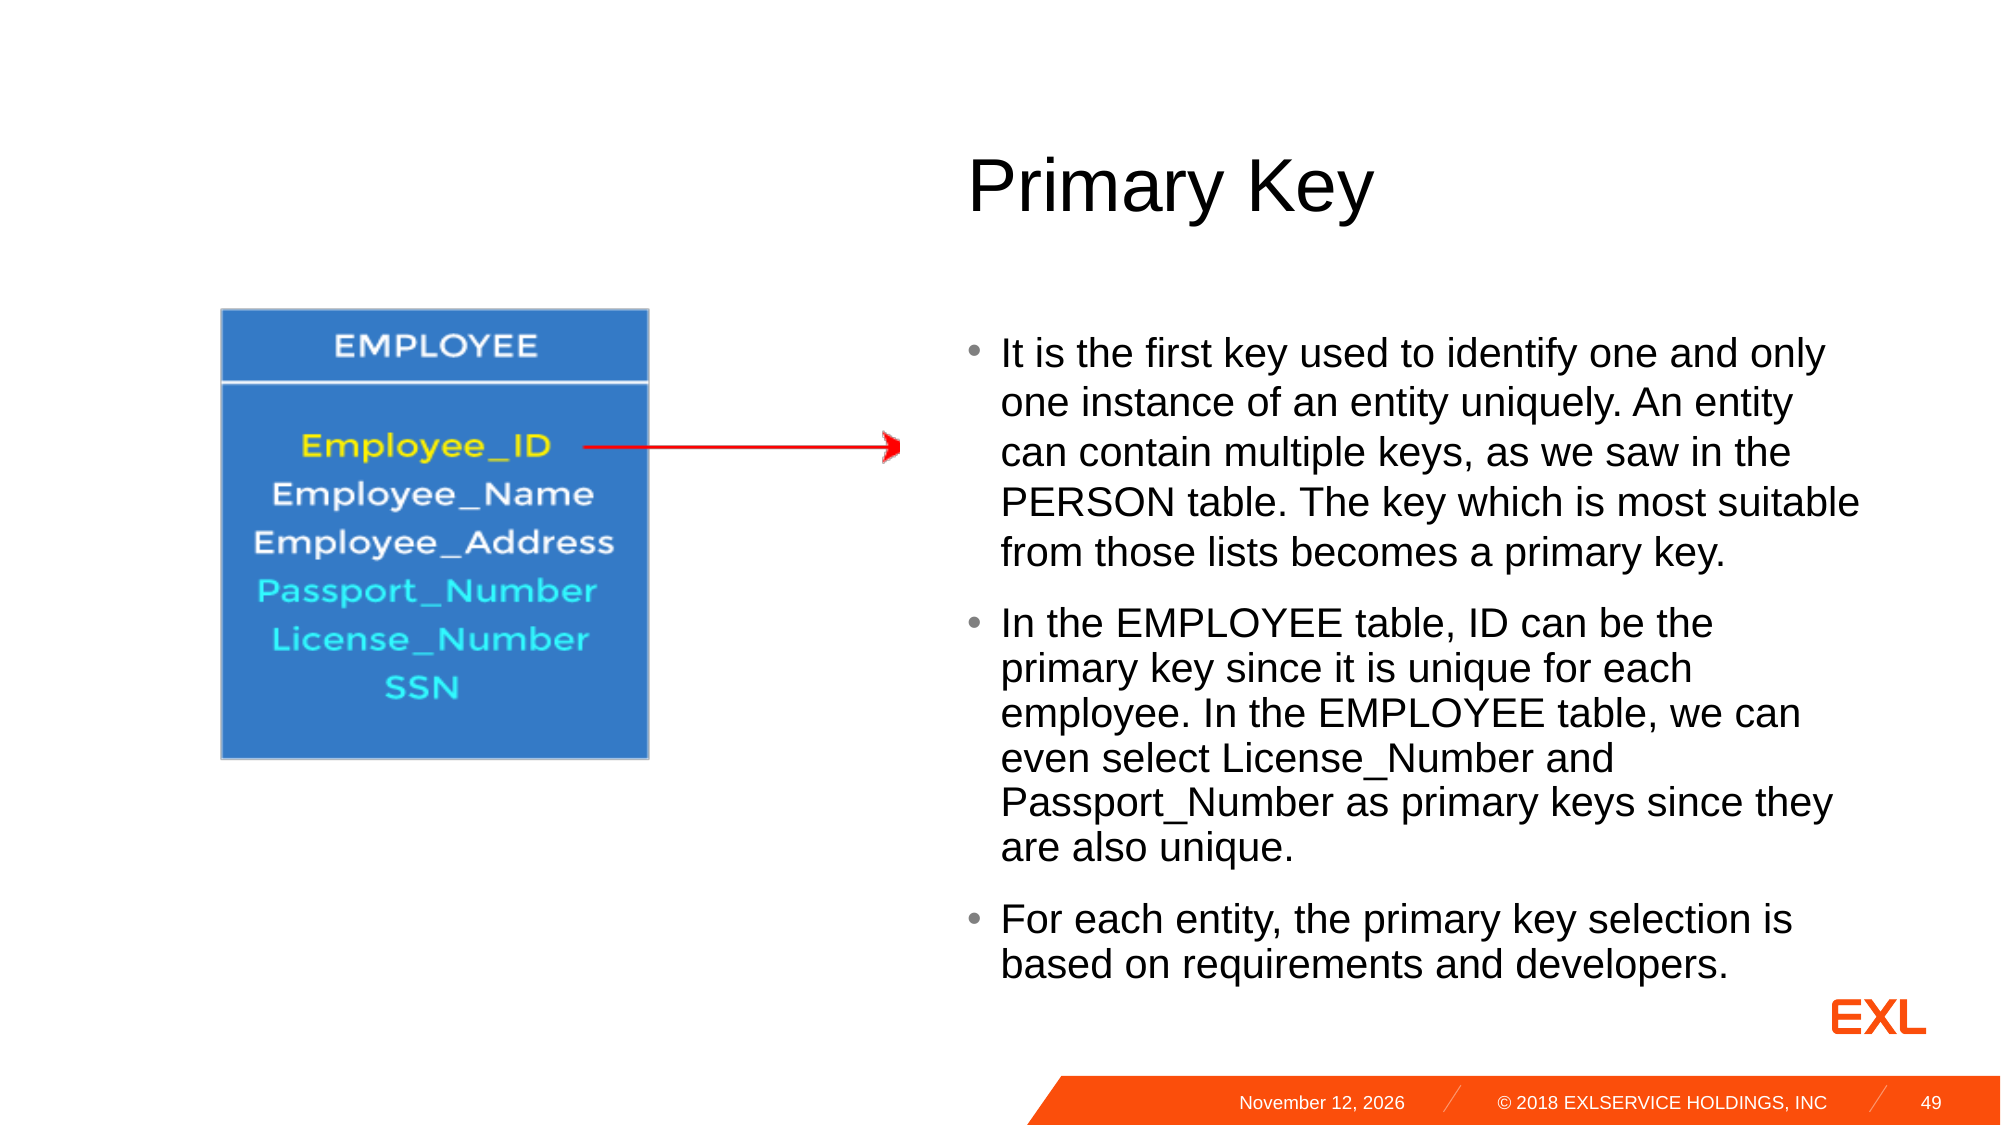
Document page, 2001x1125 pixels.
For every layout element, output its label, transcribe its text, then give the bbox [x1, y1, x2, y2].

picture [1797, 964, 1961, 1069]
title Primary Key [967, 78, 1863, 297]
picture [175, 275, 900, 779]
list It is the first key used to identify one and only one instance of an entity uniquely. An entity can contain multiple keys, as we saw in the PERSON table. The key which is most suitable from those lists becomes a primary key. In the EMPLOYEE table, ID can be the primary key since it is unique for each employee. In the EMPLOYEE table, we can even select License_Number and Passport_Number as primary keys since they are also unique. For each entity, the primary key selection is based on requirements and developers. [967, 325, 1863, 1014]
